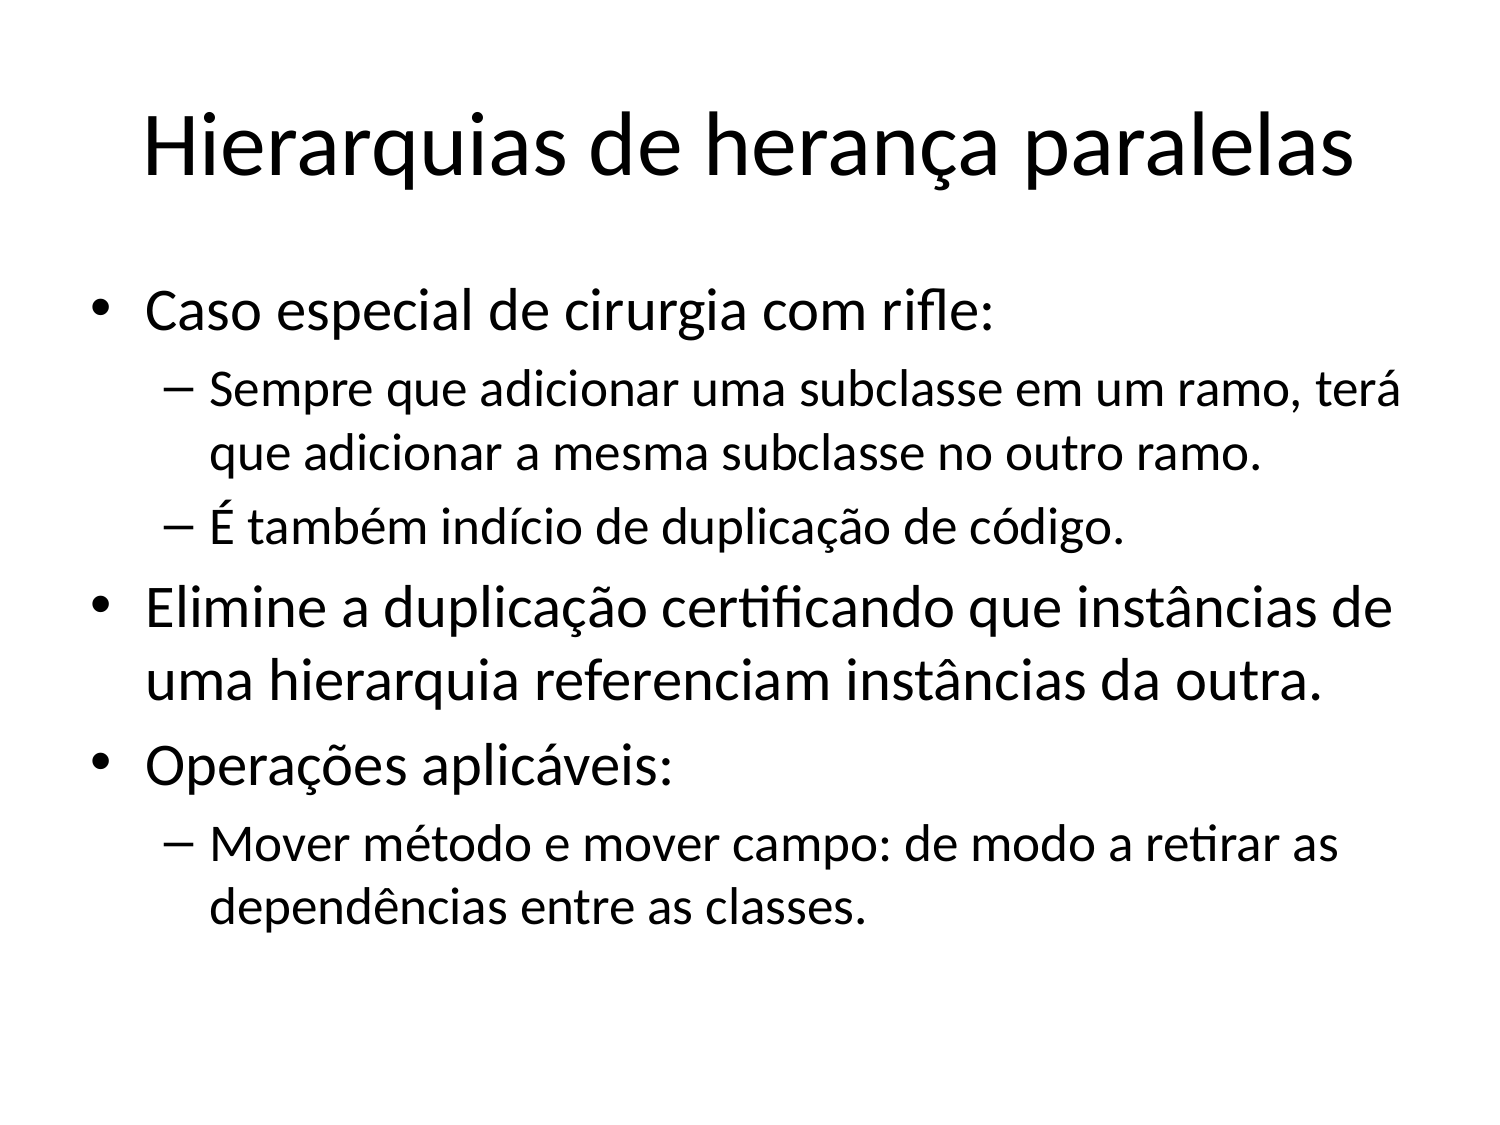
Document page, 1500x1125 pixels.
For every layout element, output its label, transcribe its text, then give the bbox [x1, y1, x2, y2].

title Hierarquias de herança paralelas [75, 45, 1425, 233]
list Caso especial de cirurgia com rifle: Sempre que adicionar uma subclasse em um ramo, terá que adicionar a mesma subclasse no outro ramo. É também indício de duplicação de código. Elimine a duplicação certificando que instâncias de uma hierarquia referenciam instâncias da outra. Operações aplicáveis: Mover método e mover campo: de modo a retirar as dependências entre as classes. [75, 262, 1425, 1005]
